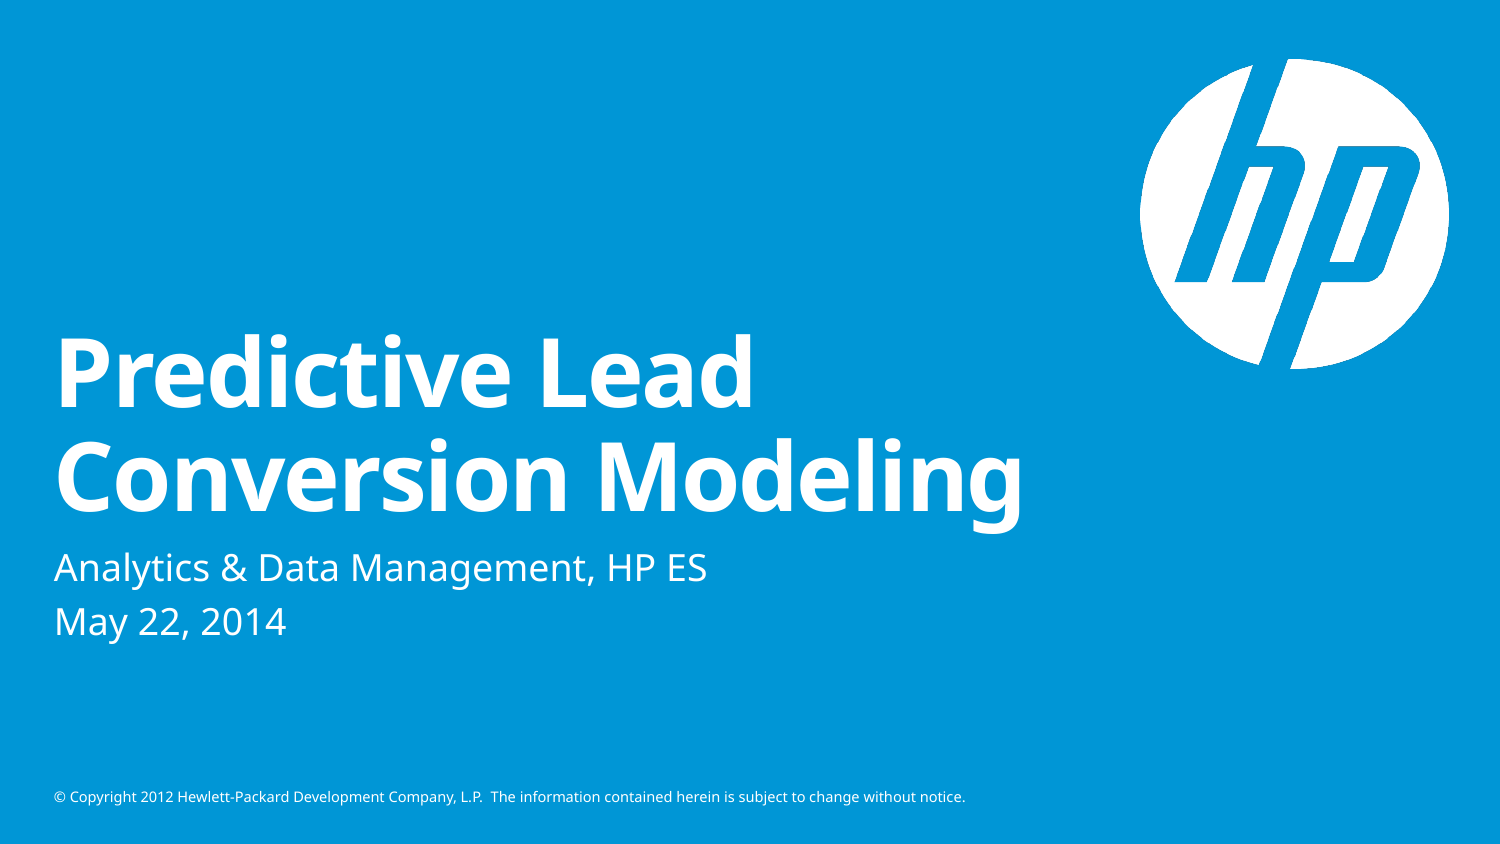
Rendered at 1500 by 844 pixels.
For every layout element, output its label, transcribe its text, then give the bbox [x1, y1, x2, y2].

subtitle Analytics & Data Management, HP ES May 22, 2014 [53, 544, 1179, 695]
title Predictive Lead Conversion Modeling [53, 334, 1179, 532]
picture [1141, 60, 1448, 368]
picture [1331, 167, 1387, 261]
